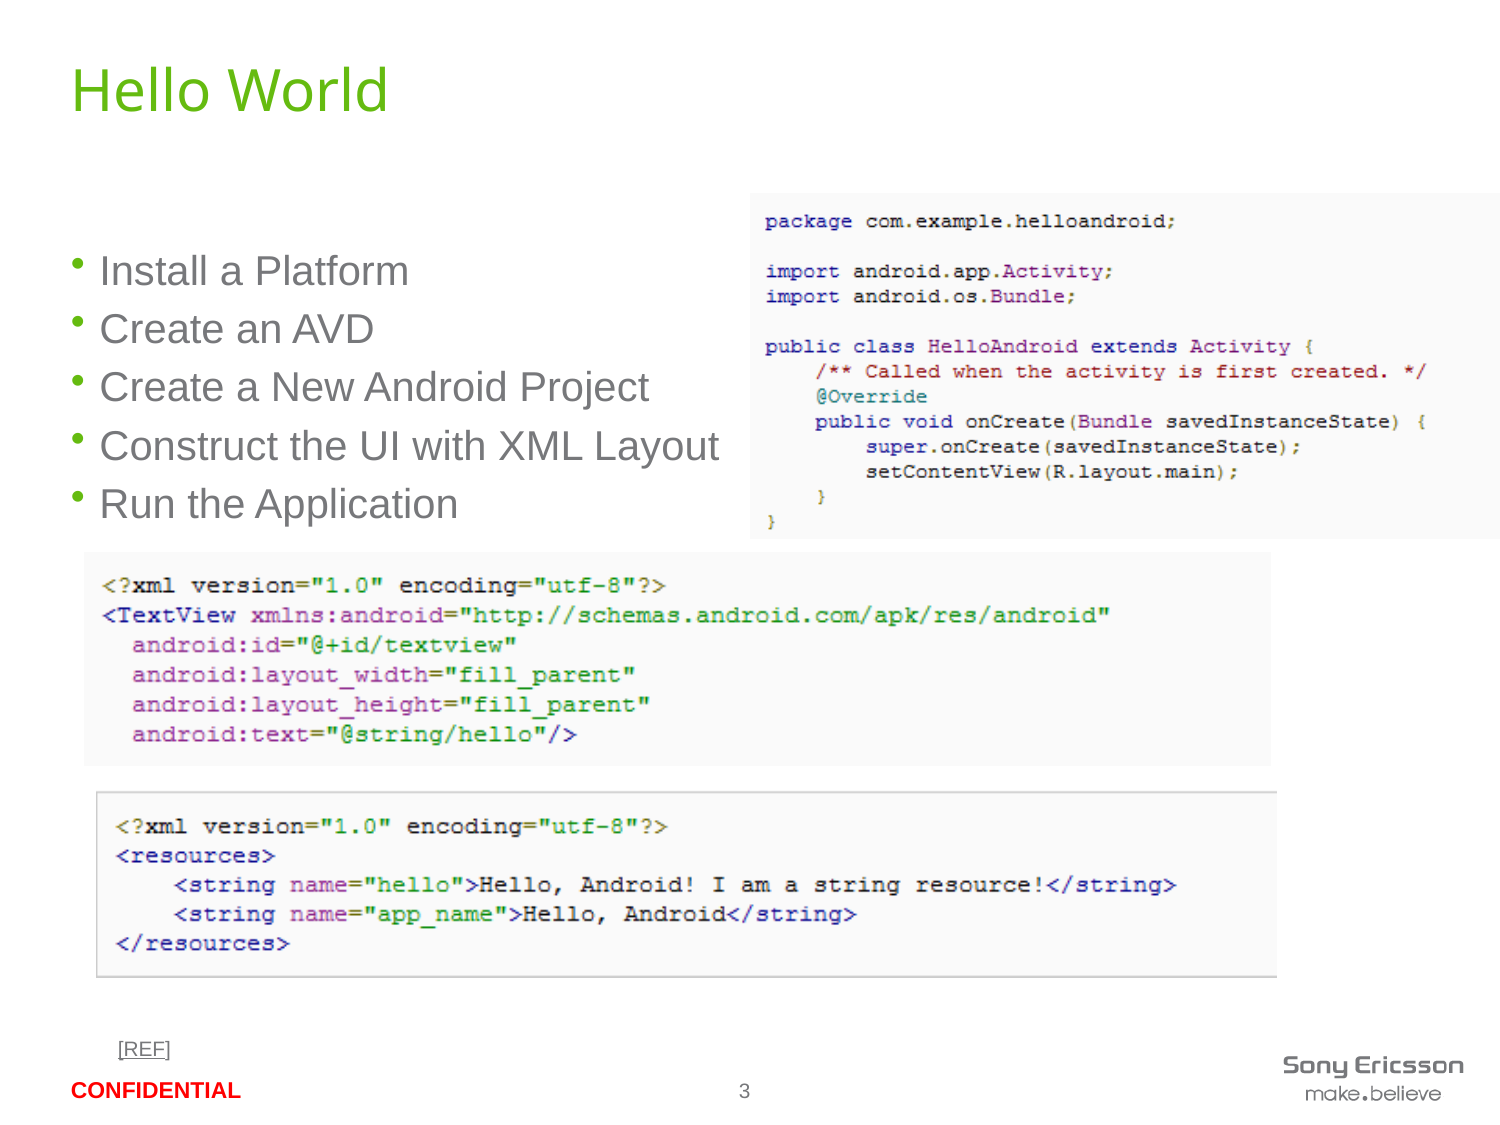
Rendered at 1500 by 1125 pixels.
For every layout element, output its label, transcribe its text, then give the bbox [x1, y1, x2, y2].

text_box [REF] [103, 1028, 217, 1069]
picture [84, 552, 1271, 766]
picture [95, 788, 1277, 979]
picture [1253, 1010, 1493, 1125]
picture [749, 192, 1500, 539]
list Install a Platform Create an AVD Create a New Android Project Construct the UI with XML Layout Run the Application [70, 243, 1430, 1012]
title Hello World [70, 52, 1430, 139]
